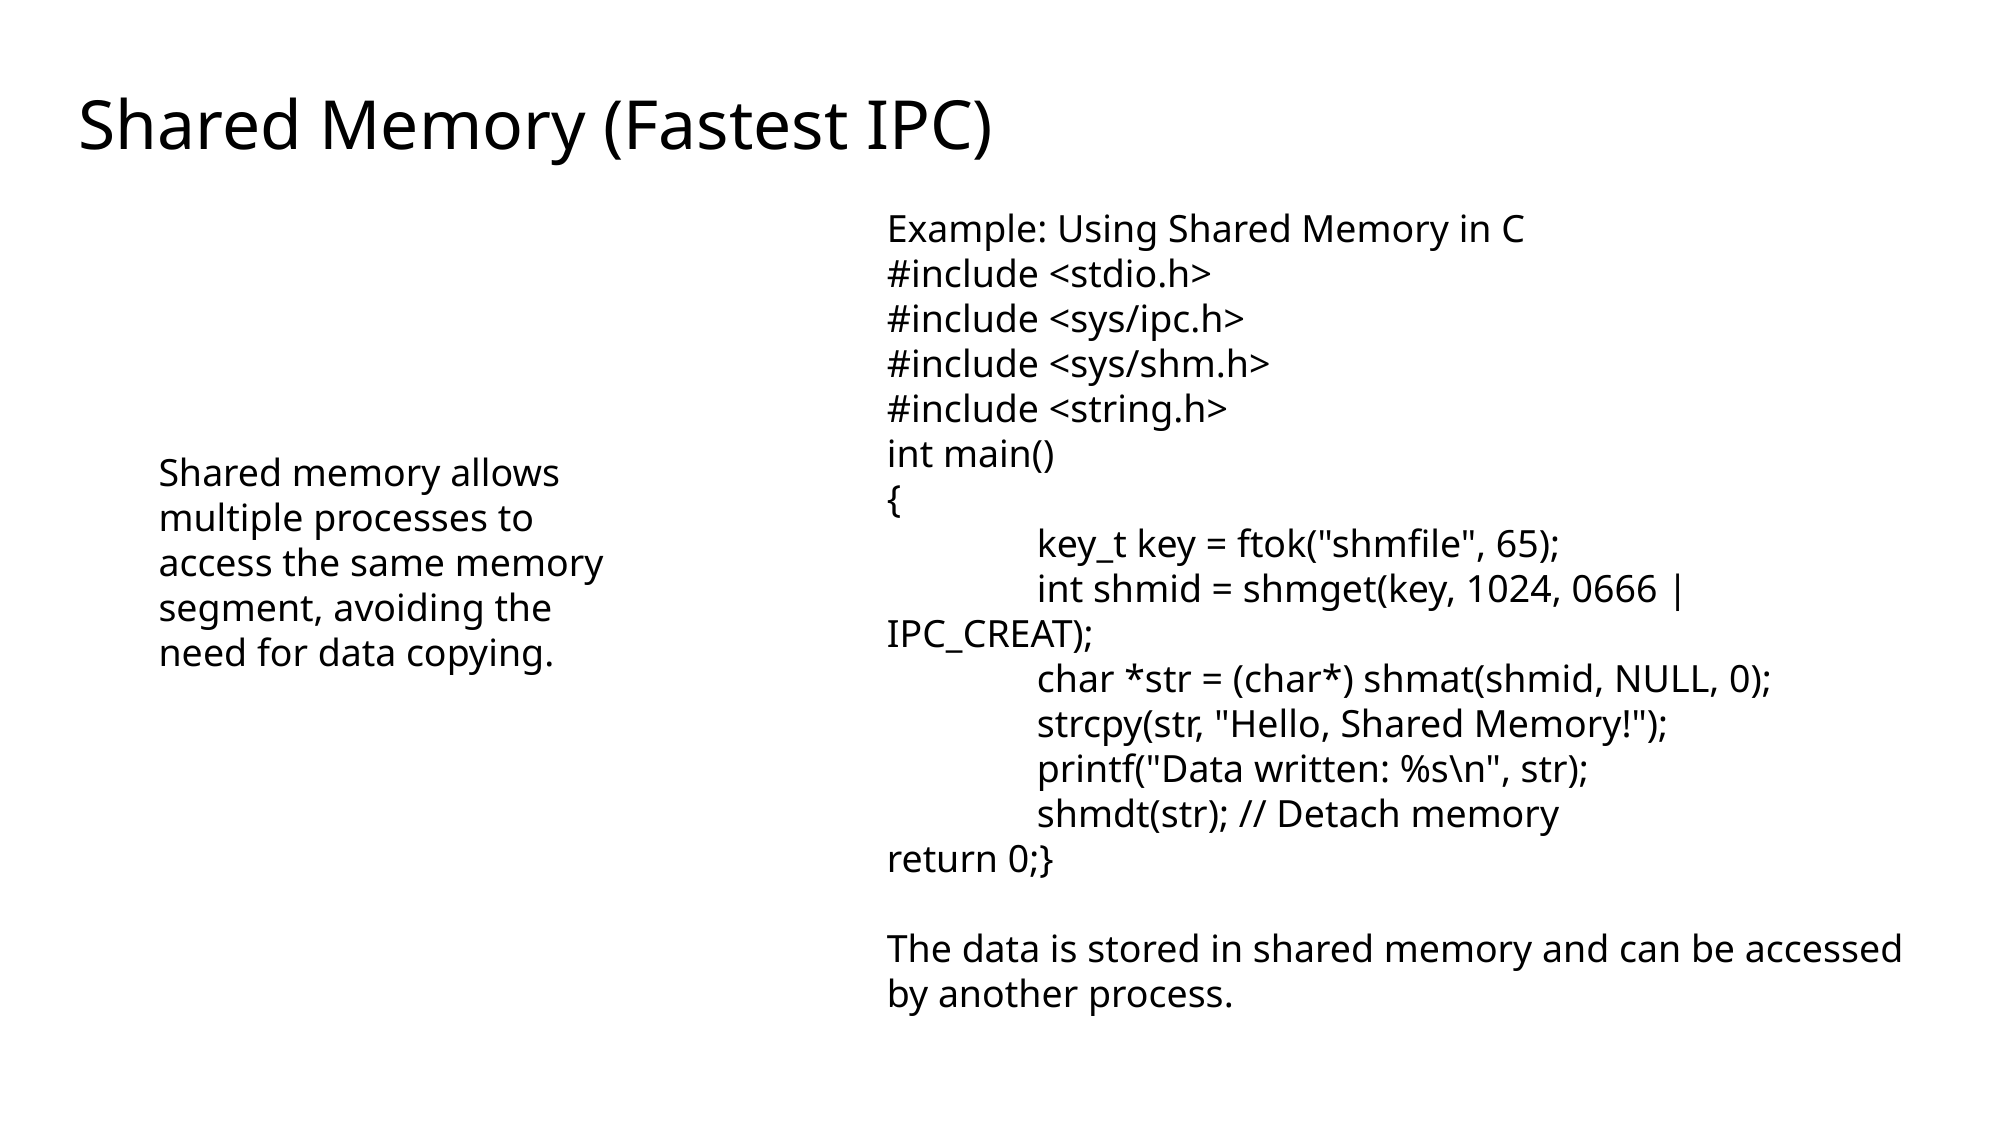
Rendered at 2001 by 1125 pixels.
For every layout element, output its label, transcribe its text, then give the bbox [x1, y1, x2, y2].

title Shared Memory (Fastest IPC) [63, 59, 1016, 278]
text_box Example: Using Shared Memory in C #include <stdio.h> #include <sys/ipc.h> #include <sys/shm.h> #include <string.h> int main() { key_t key = ftok("shmfile", 65); int shmid = shmget(key, 1024, 0666 | IPC_CREAT); char *str = (char*) shmat(shmid, NULL, 0); strcpy(str, "Hello, Shared Memory!"); printf("Data written: %s\n", str); shmdt(str); // Detach memory return 0;} The data is stored in shared memory and can be accessed by another process. [872, 198, 1923, 1023]
text_box Shared memory allows multiple processes to access the same memory segment, avoiding the need for data copying. [143, 441, 630, 681]
